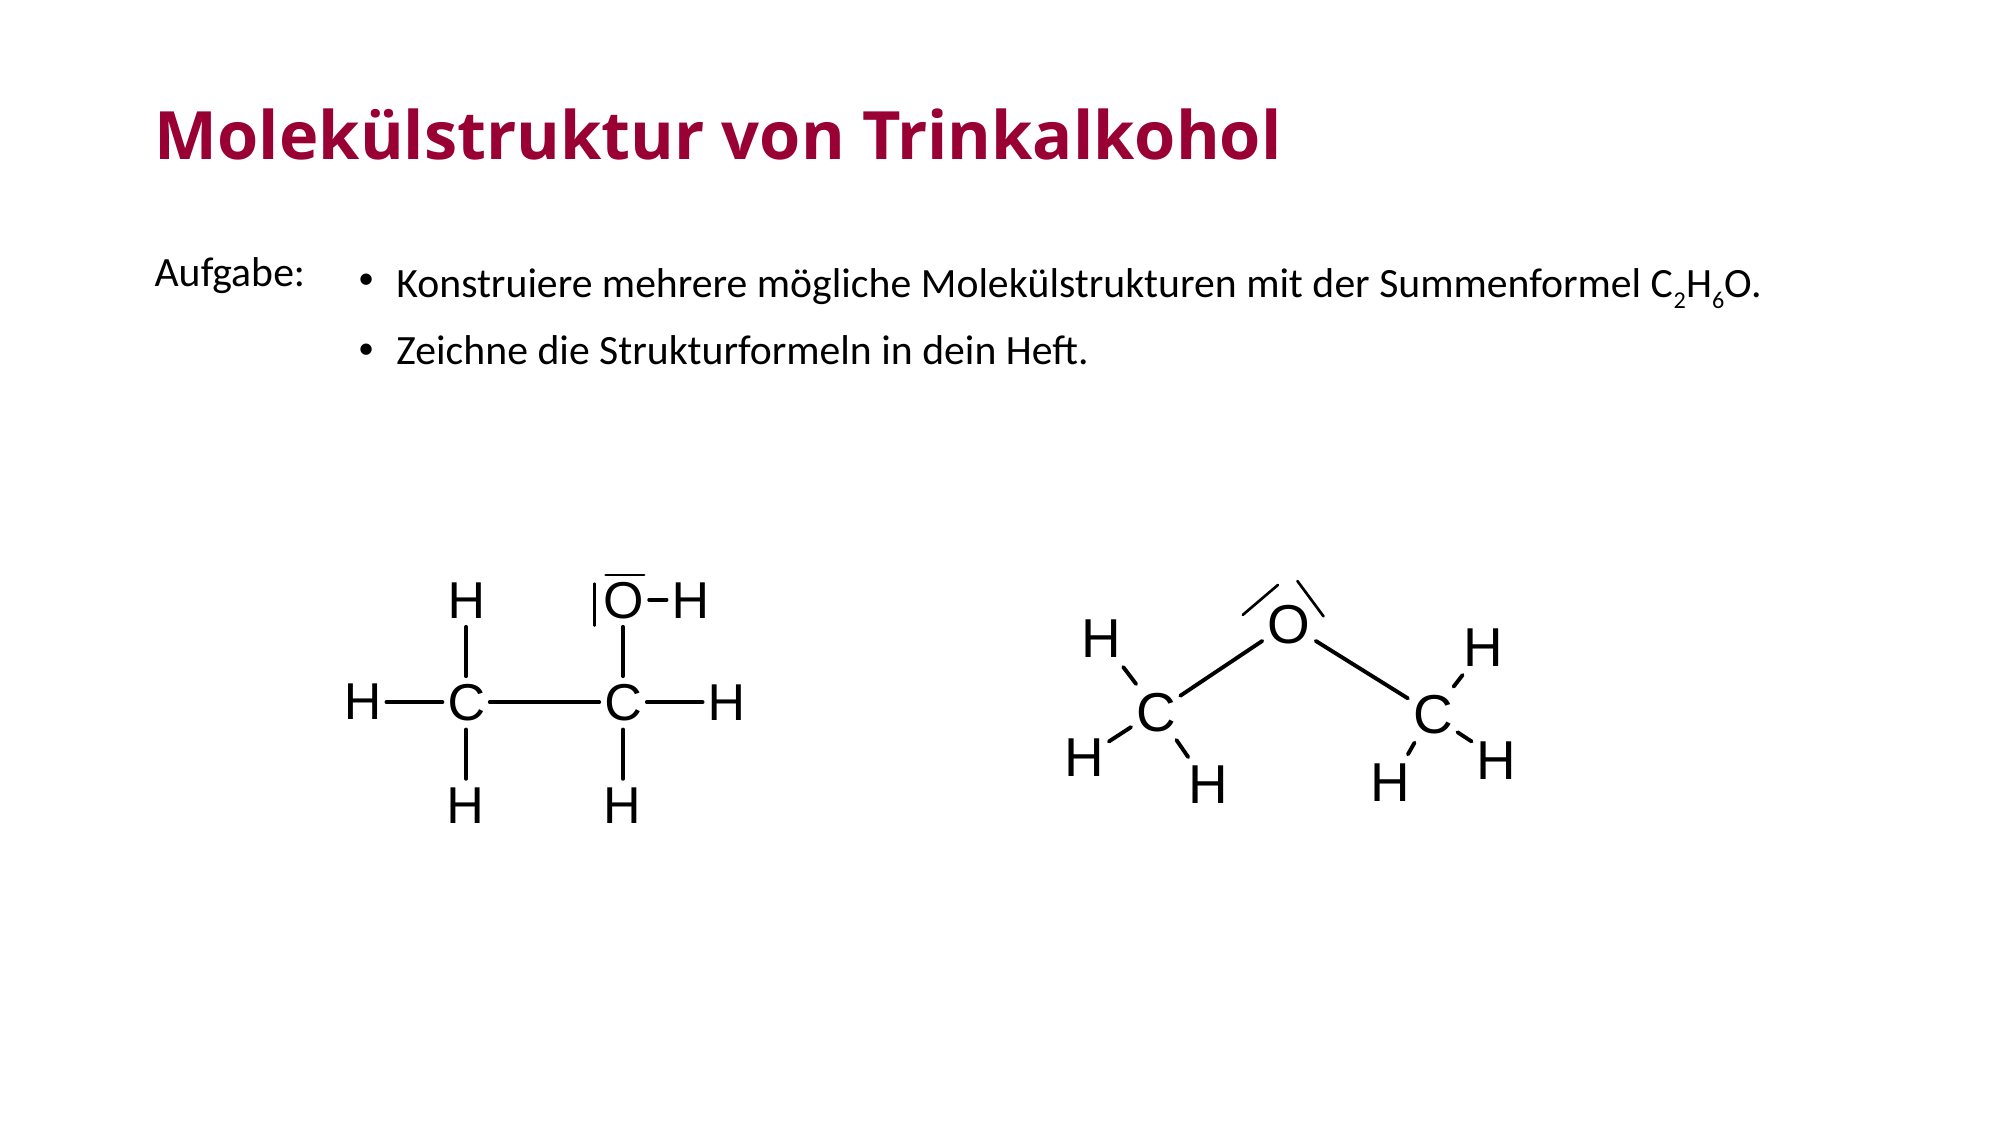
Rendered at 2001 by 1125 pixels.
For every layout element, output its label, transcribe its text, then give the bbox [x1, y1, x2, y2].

list Konstruiere mehrere mögliche Molekülstrukturen mit der Summenformel C2H6O. Zeichne die Strukturformeln in dein Heft. [344, 249, 1803, 490]
text_box Aufgabe: [139, 237, 380, 303]
title Molekülstruktur von Trinkalkohol [139, 44, 1490, 233]
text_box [1064, 577, 1518, 817]
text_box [344, 571, 747, 836]
